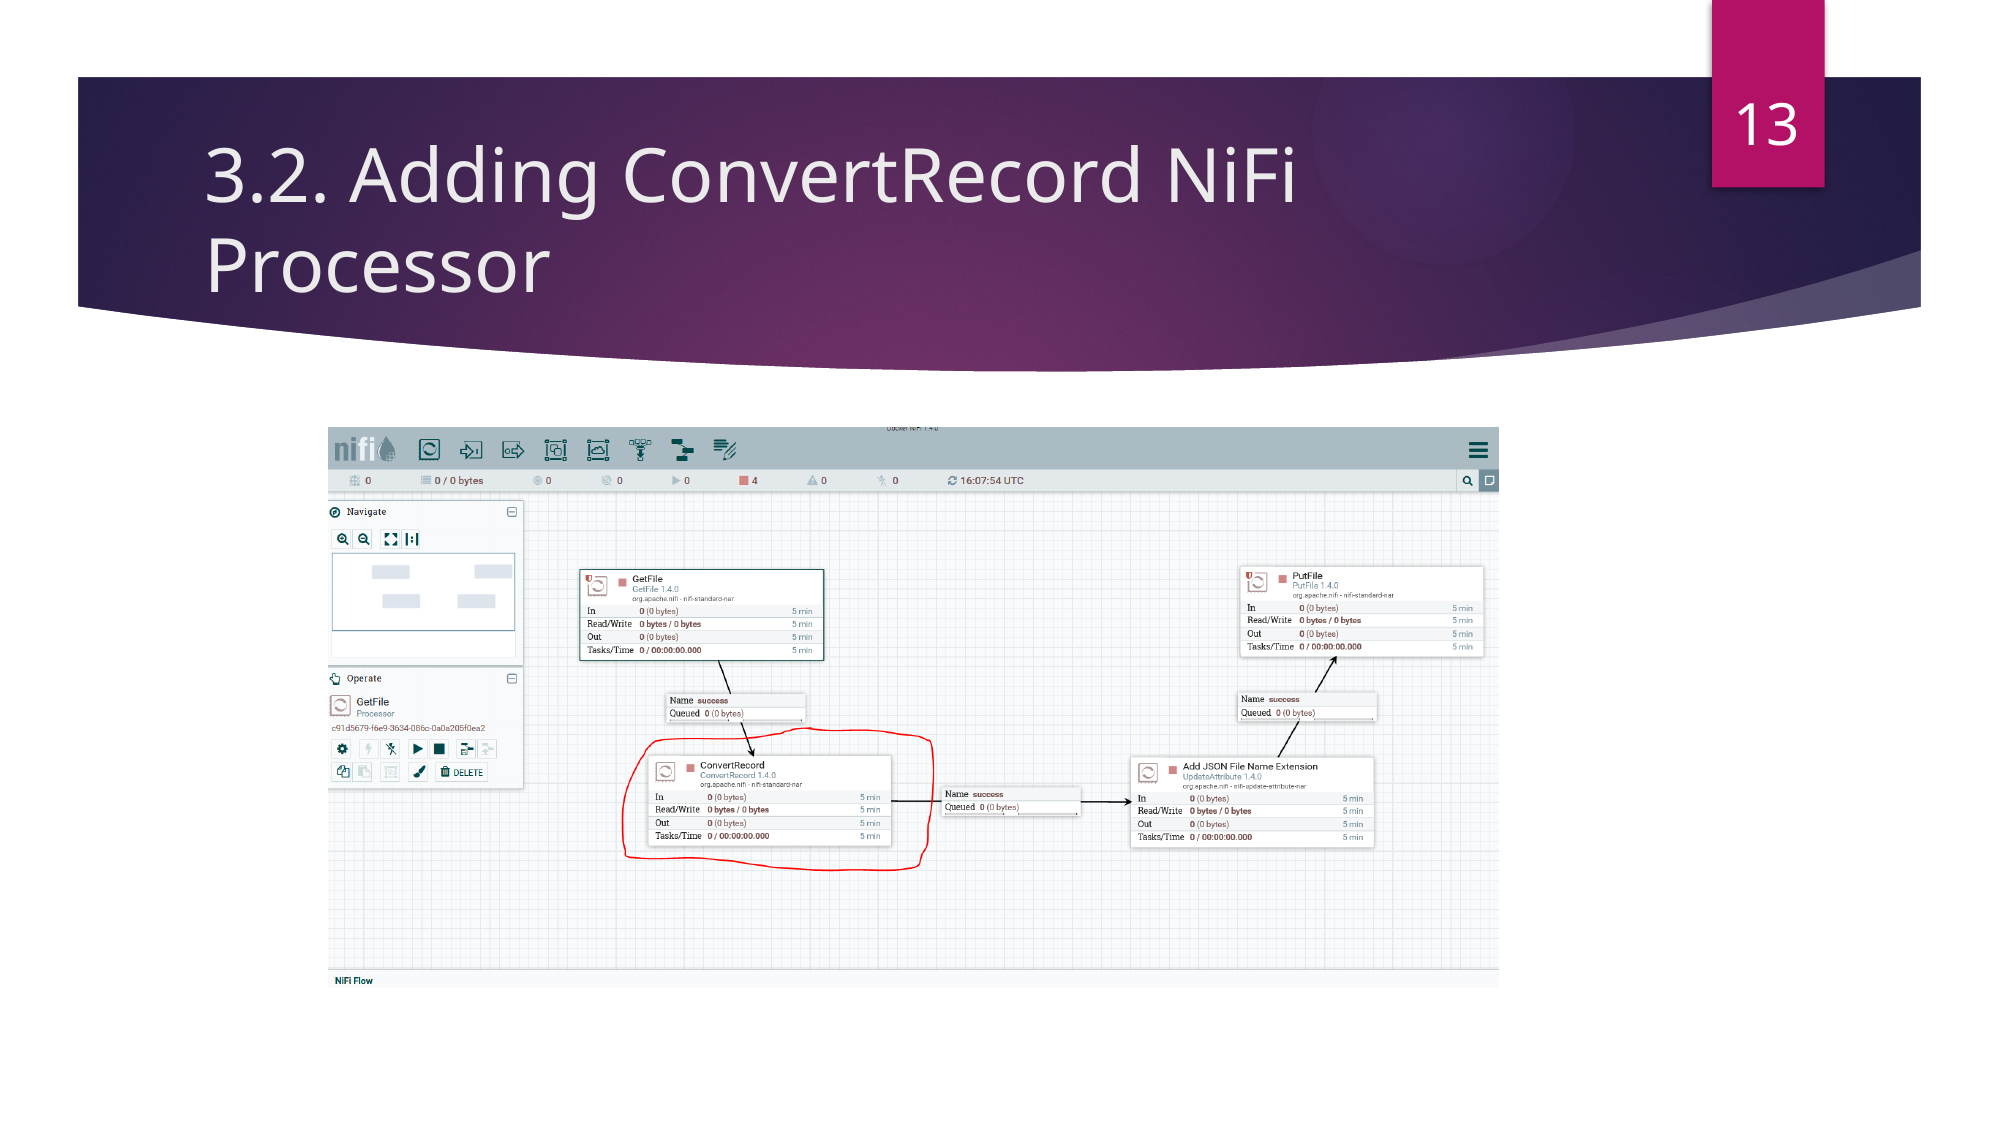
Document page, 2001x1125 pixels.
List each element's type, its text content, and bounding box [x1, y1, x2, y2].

slide_number 13 [1698, 48, 1836, 175]
title 3.2. Adding ConvertRecord NiFi Processor [189, 159, 1627, 276]
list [328, 426, 1499, 988]
